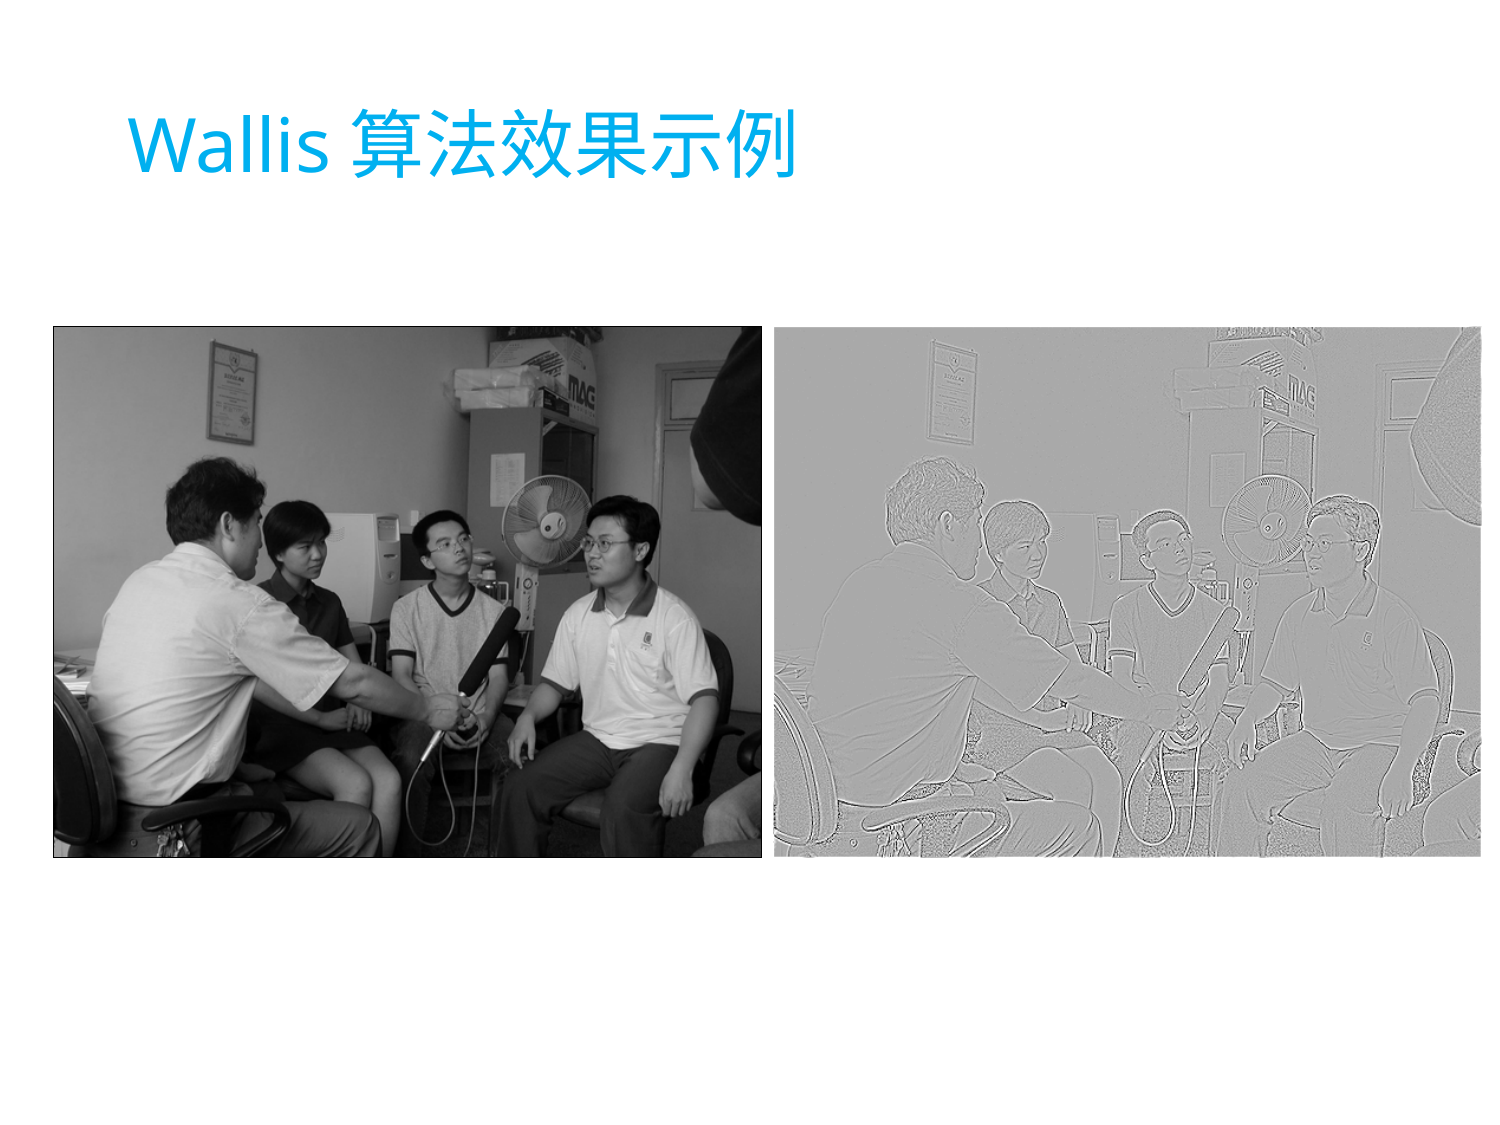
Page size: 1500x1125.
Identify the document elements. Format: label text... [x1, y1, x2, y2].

title Wallis算法效果示例 [112, 54, 1388, 243]
picture [773, 326, 1482, 858]
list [53, 326, 762, 858]
